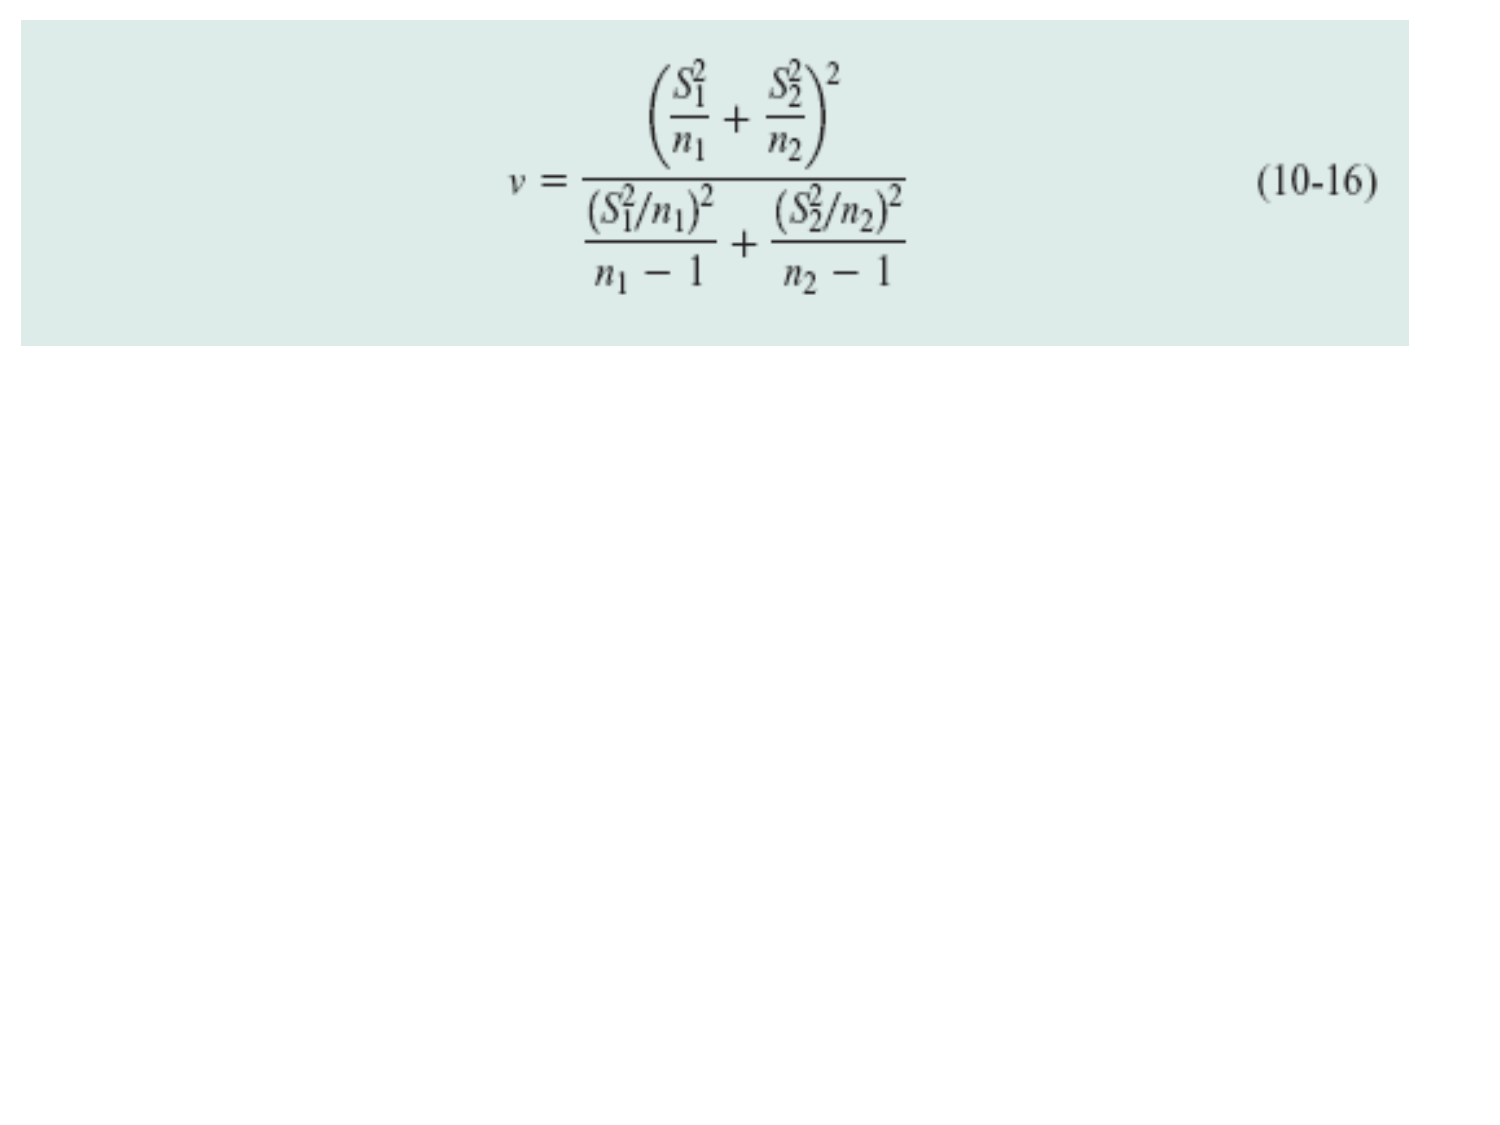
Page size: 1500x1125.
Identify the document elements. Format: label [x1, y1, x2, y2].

picture [20, 20, 1409, 346]
